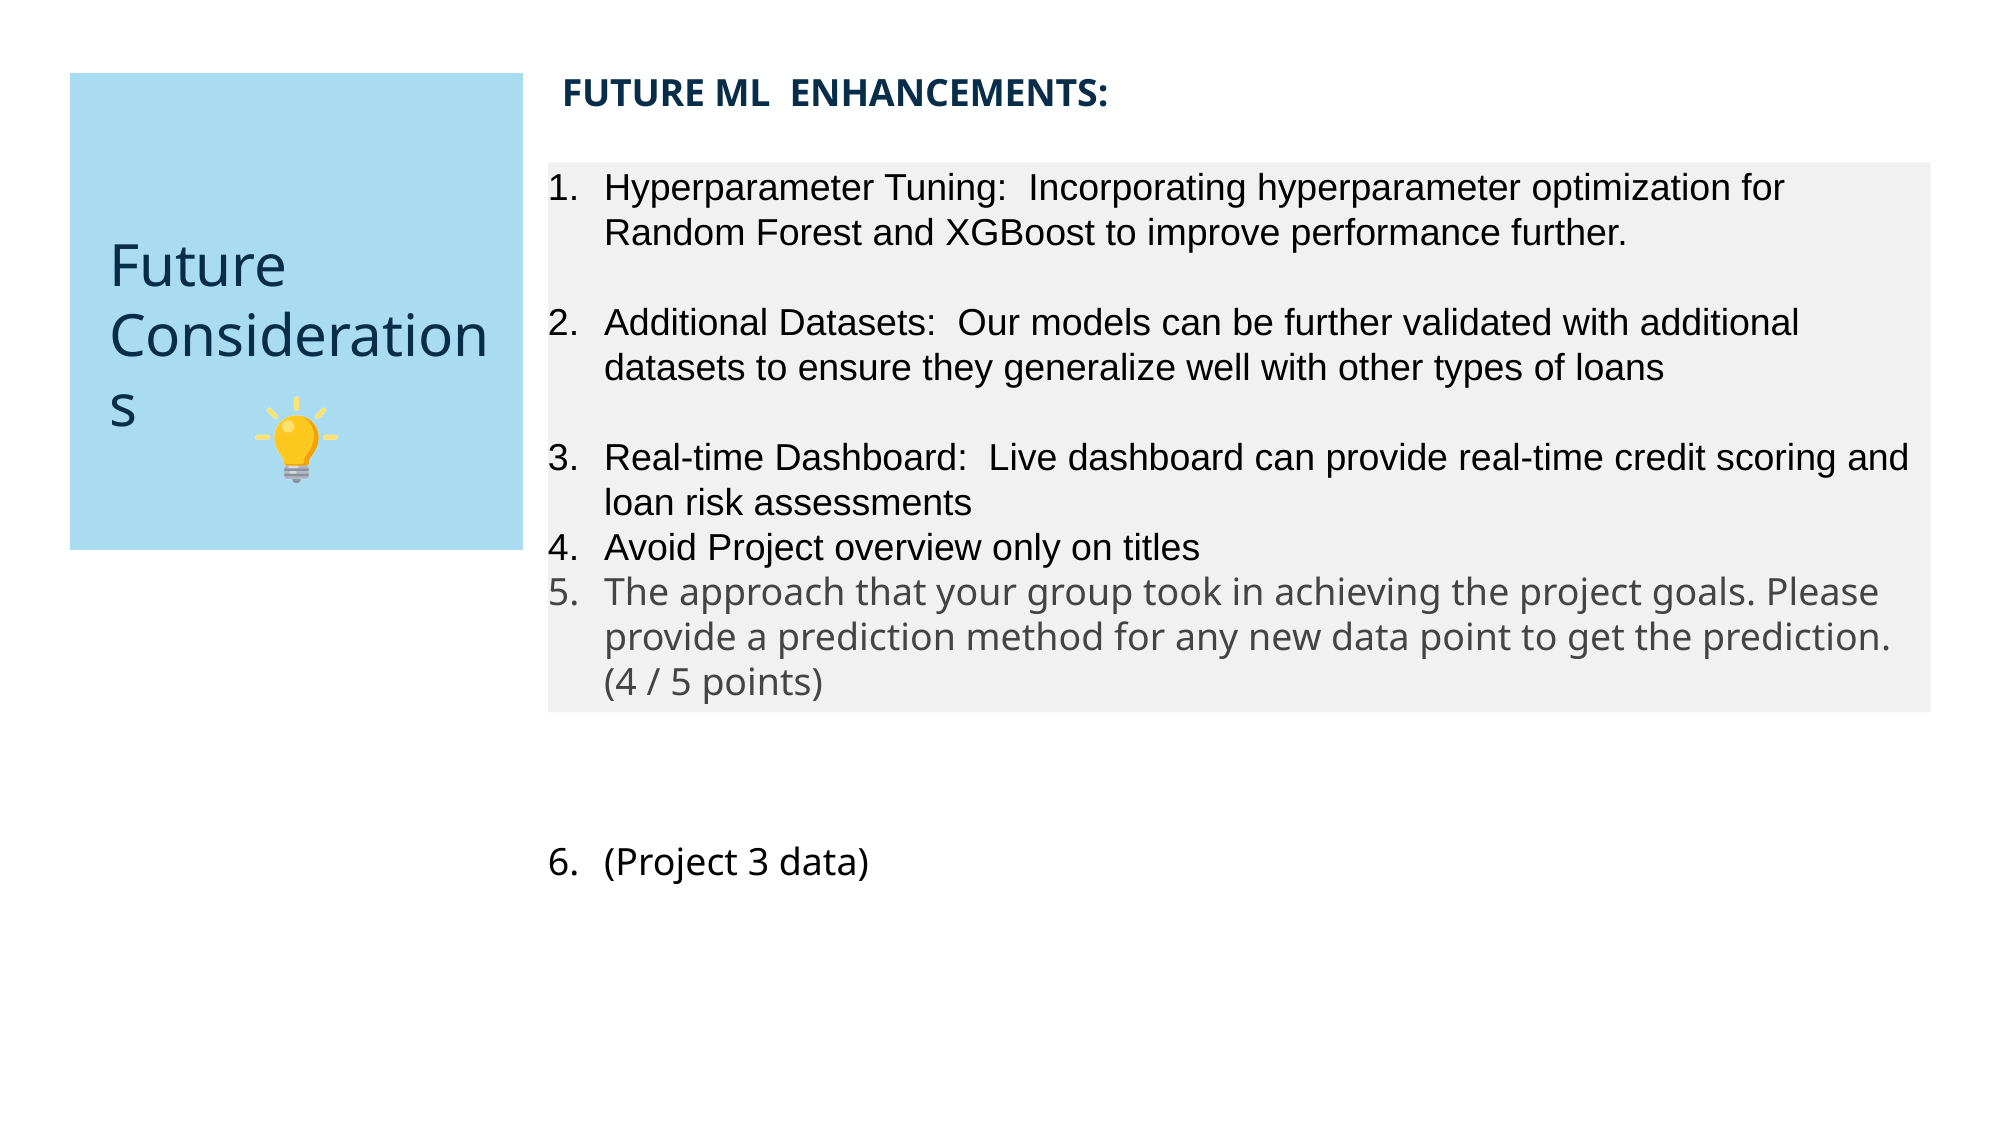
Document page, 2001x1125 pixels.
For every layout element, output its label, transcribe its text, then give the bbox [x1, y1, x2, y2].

title FUTURE ML ENHANCEMENTS: [559, 66, 1894, 262]
text_box Future Considerations [107, 225, 495, 438]
text_box Hyperparameter Tuning: Incorporating hyperparameter optimization for Random Forest and XGBoost to improve performance further. Additional Datasets: Our models can be further validated with additional datasets to ensure they generalize well with other types of loans Real-time Dashboard: Live dashboard can provide real-time credit scoring and loan risk assessments Avoid Project overview only on titles The approach that your group took in achieving the project goals. Please provide a prediction method for any new data point to get the prediction. (4 / 5 points) (Project 3 data) [547, 162, 1931, 713]
text_box [69, 73, 523, 550]
picture [245, 393, 348, 497]
